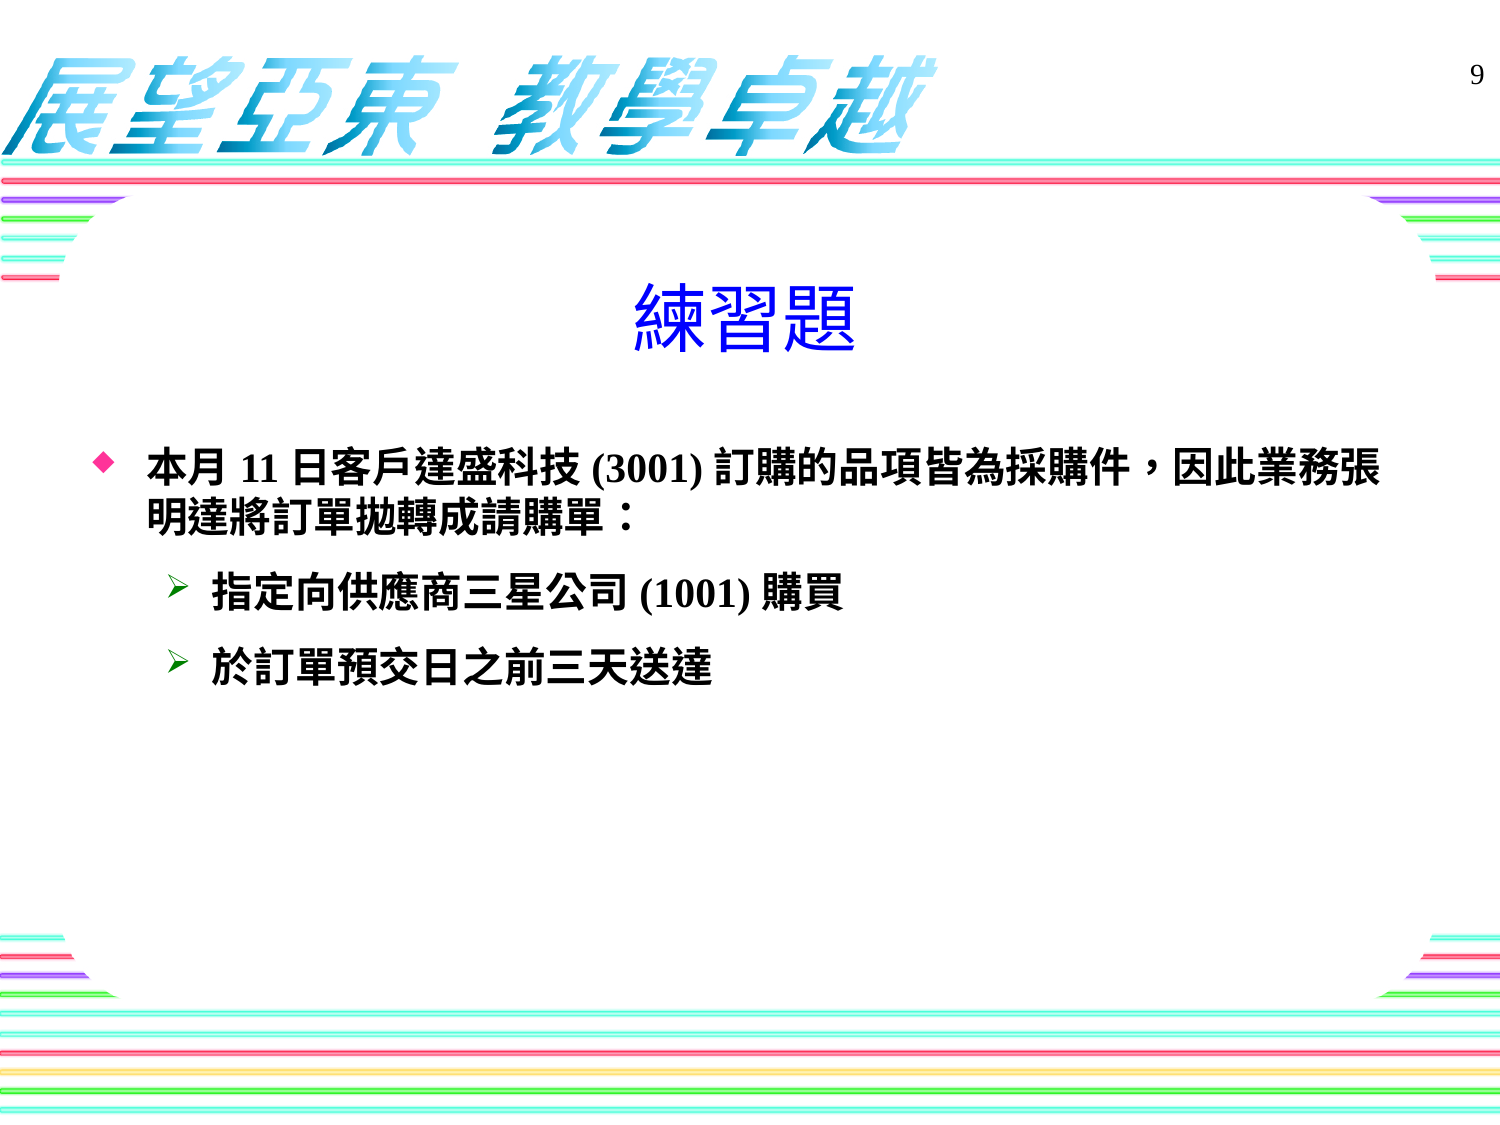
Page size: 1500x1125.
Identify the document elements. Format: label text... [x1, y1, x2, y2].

title 練習題 [70, 222, 1421, 411]
slide_number 9 [1149, 42, 1500, 103]
list 本月11日客戶達盛科技(3001)訂購的品項皆為採購件，因此業務張明達將訂單拋轉成請購單： 指定向供應商三星公司(1001)購買 於訂單預交日之前三天送達 [75, 433, 1425, 1005]
picture [0, 0, 1500, 1125]
